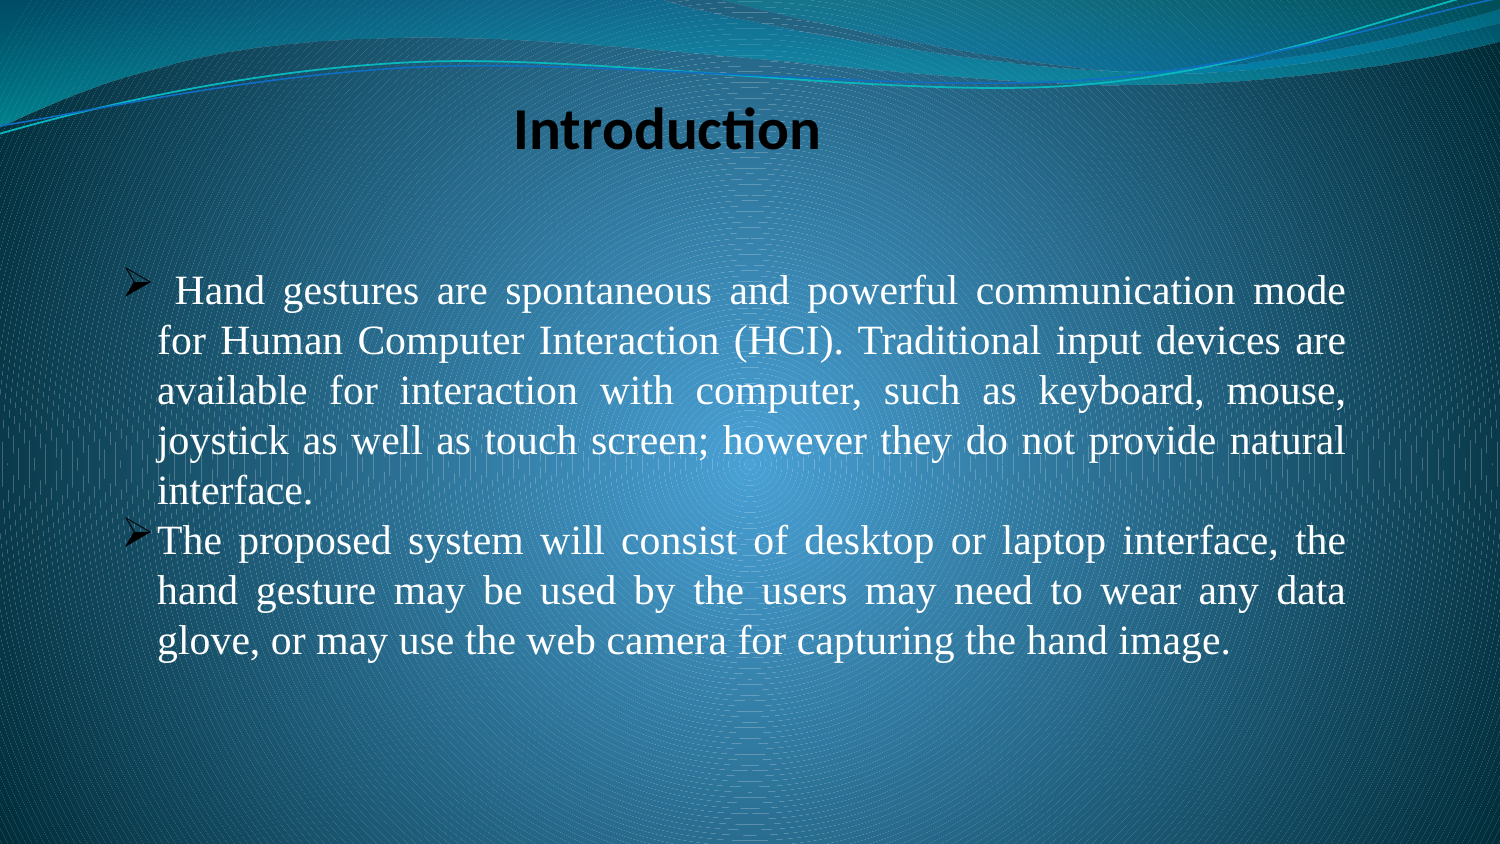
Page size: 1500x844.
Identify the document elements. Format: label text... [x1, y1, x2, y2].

text_box Introduction [51, 75, 1285, 177]
text_box Hand gestures are spontaneous and powerful communication mode for Human Computer Interaction (HCI). Traditional input devices are available for interaction with computer, such as keyboard, mouse, joystick as well as touch screen; however they do not provide natural interface. The proposed system will consist of desktop or laptop interface, the hand gesture may be used by the users may need to wear any data glove, or may use the web camera for capturing the hand image. [106, 255, 1362, 671]
